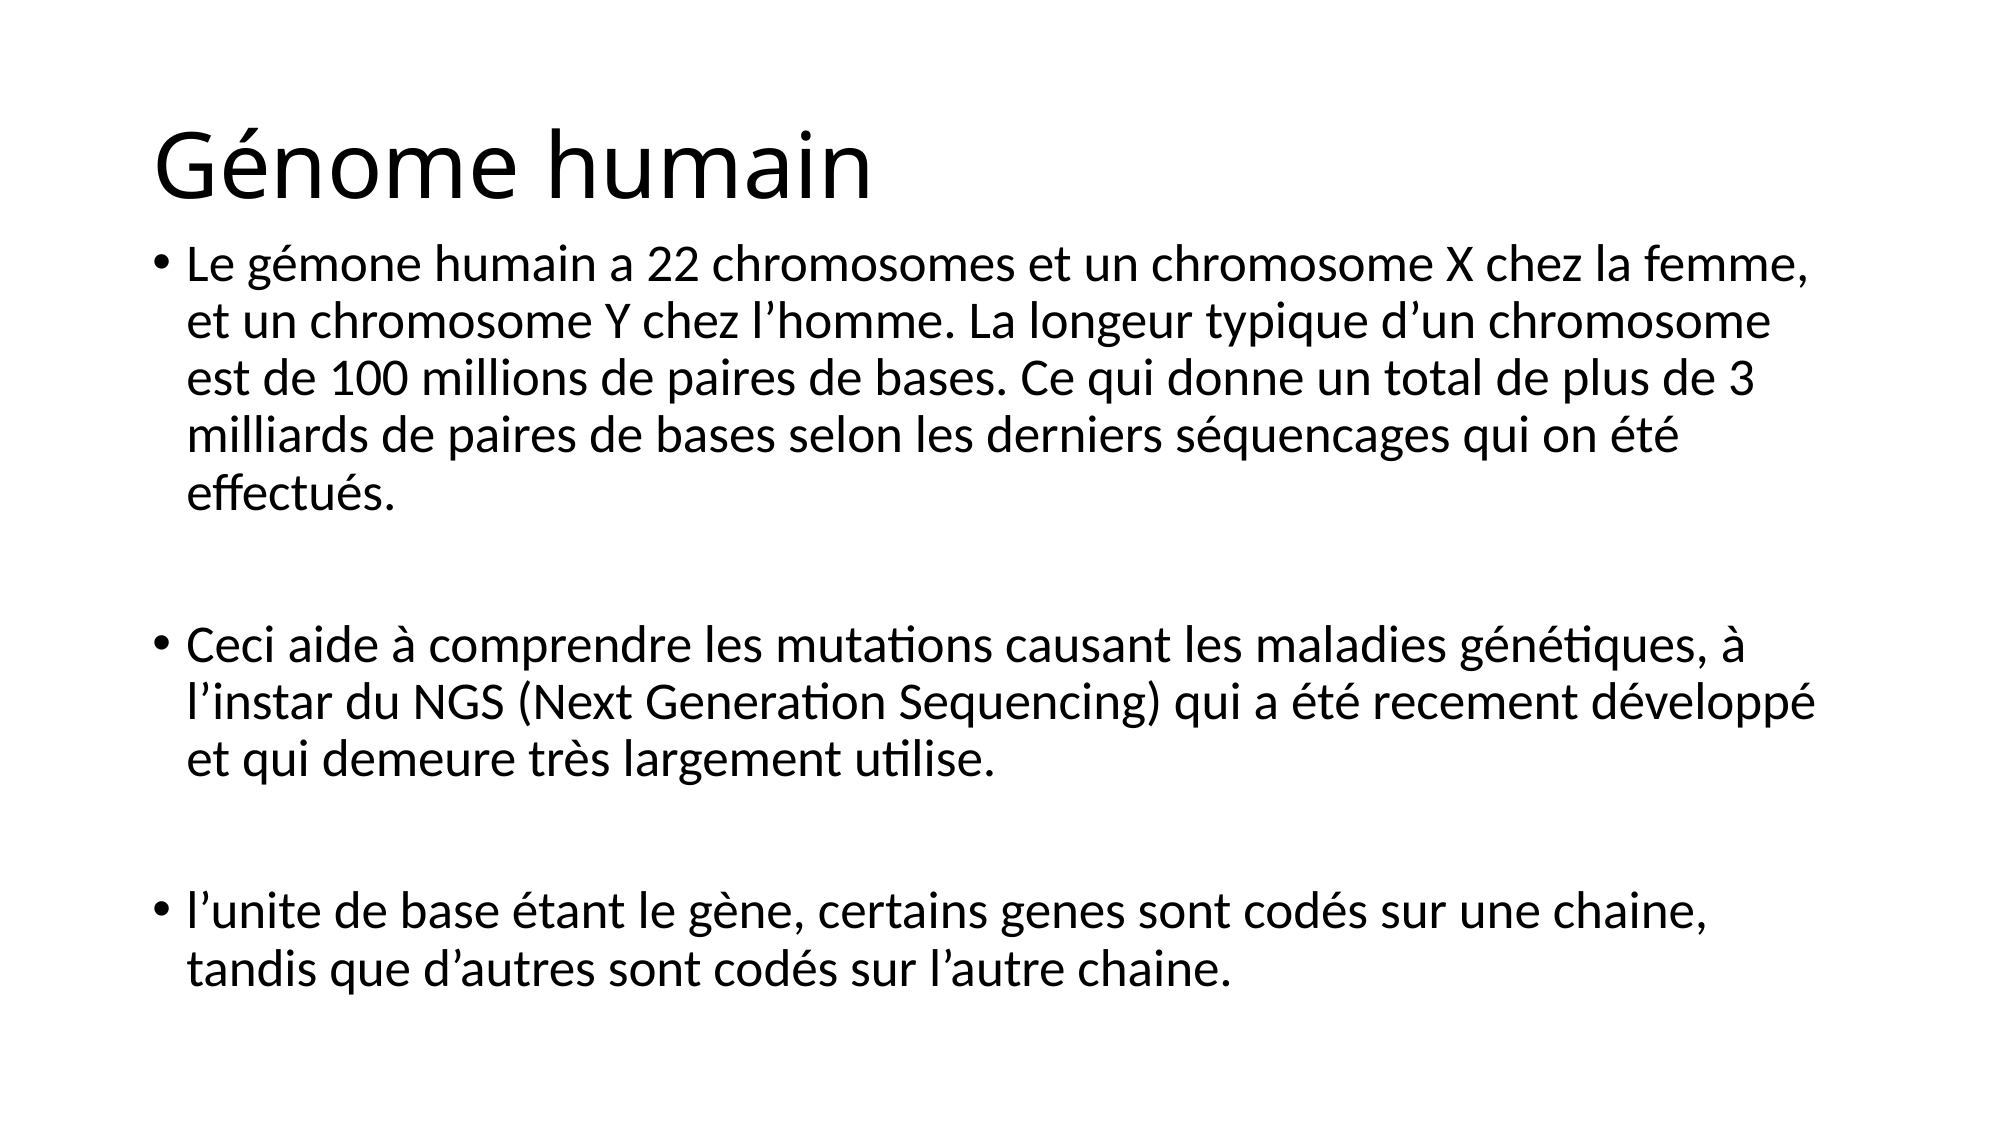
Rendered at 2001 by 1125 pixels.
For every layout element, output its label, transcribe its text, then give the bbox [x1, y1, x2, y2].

list Le gémone humain a 22 chromosomes et un chromosome X chez la femme, et un chromosome Y chez l’homme. La longeur typique d’un chromosome est de 100 millions de paires de bases. Ce qui donne un total de plus de 3 milliards de paires de bases selon les derniers séquencages qui on été effectués. Ceci aide à comprendre les mutations causant les maladies génétiques, à l’instar du NGS (Next Generation Sequencing) qui a été recement développé et qui demeure très largement utilise. l’unite de base étant le gène, certains genes sont codés sur une chaine, tandis que d’autres sont codés sur l’autre chaine. [137, 228, 1863, 1014]
title Génome humain [137, 59, 1863, 228]
